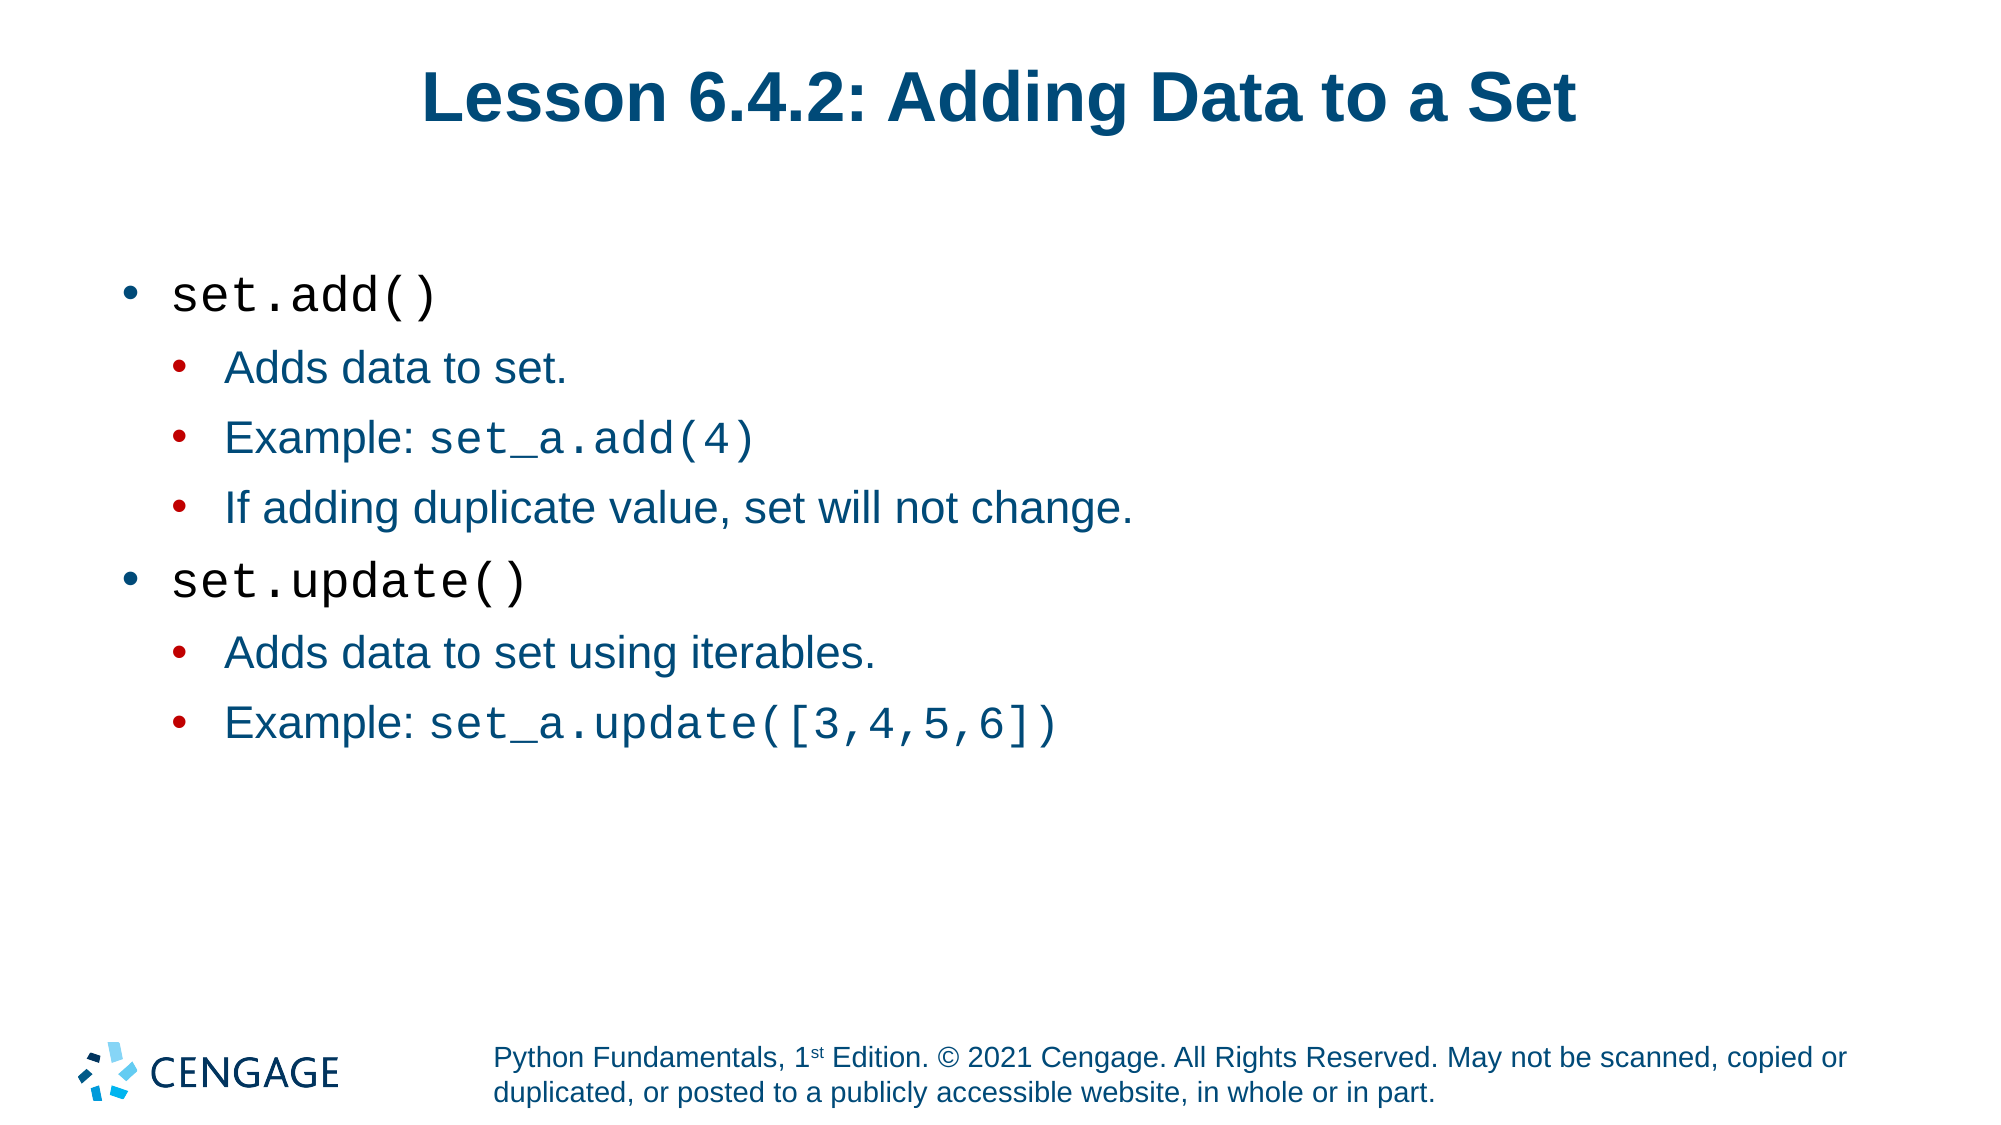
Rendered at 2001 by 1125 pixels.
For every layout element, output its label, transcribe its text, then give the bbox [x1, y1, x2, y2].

list set.add() Adds data to set. Example: set_a.add(4) If adding duplicate value, set will not change. set.update() Adds data to set using iterables. Example: set_a.update([3,4,5,6]) [121, 268, 1880, 868]
title Lesson 6.4.2: Adding Data to a Set [137, 59, 1863, 171]
picture [78, 1042, 338, 1101]
